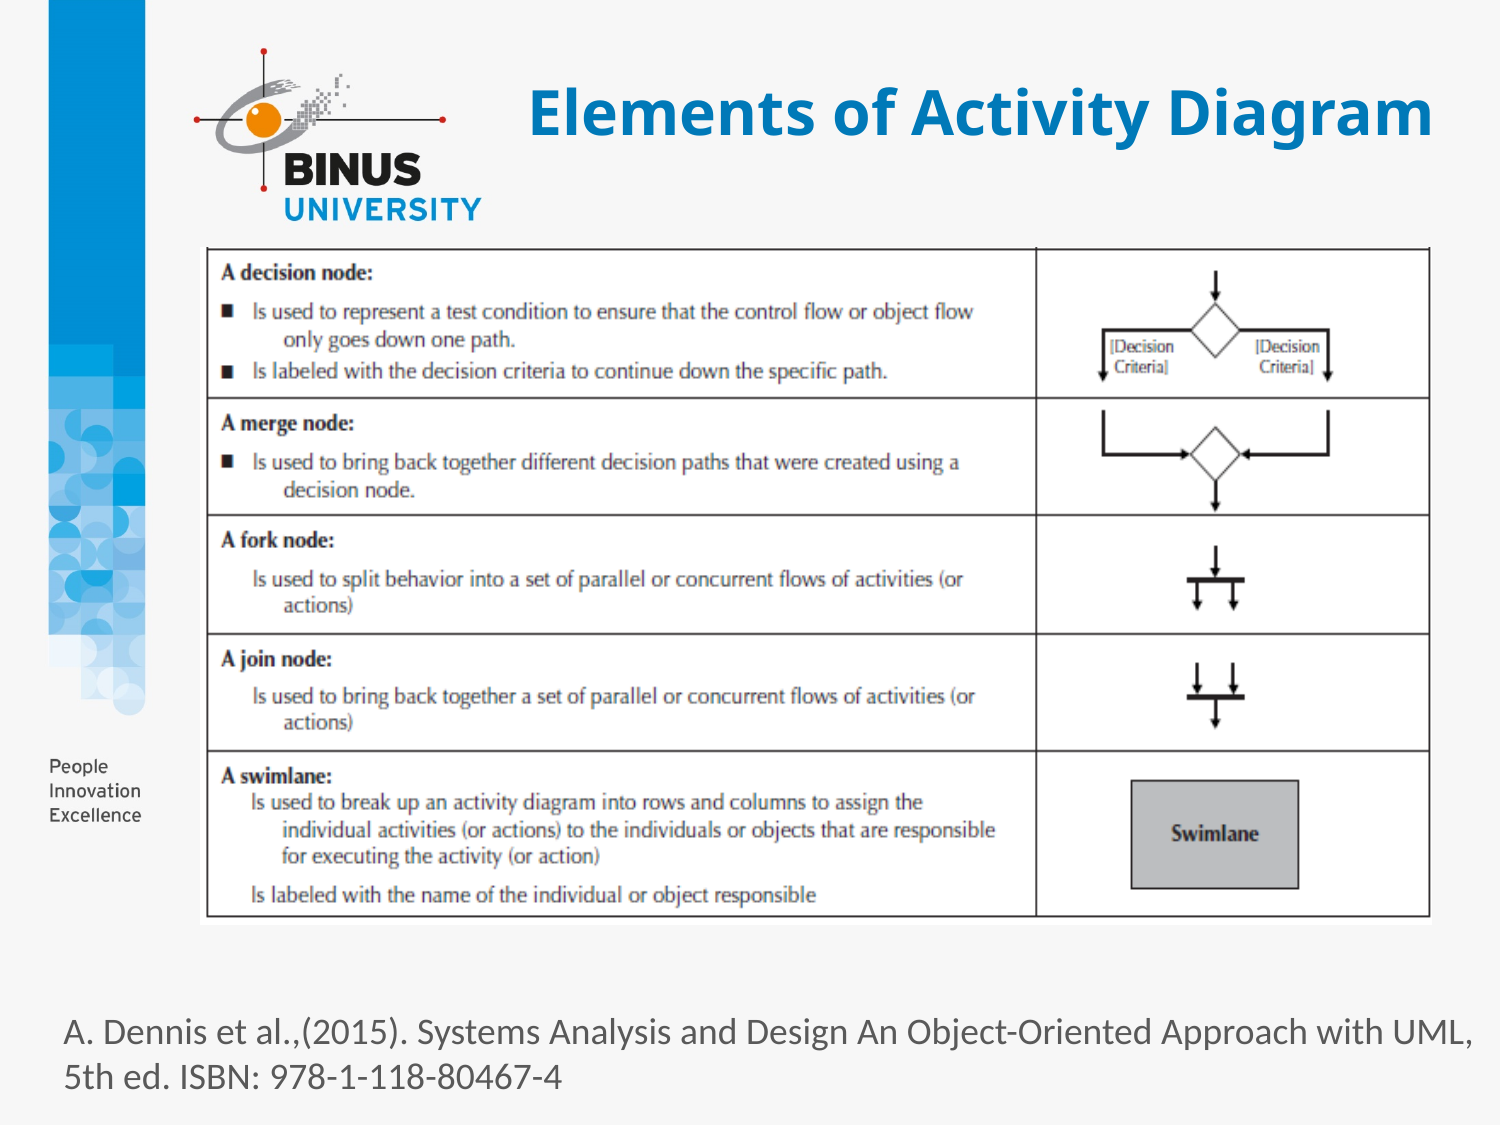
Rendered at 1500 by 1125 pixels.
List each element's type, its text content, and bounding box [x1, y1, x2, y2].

title Elements of Activity Diagram [512, 45, 1500, 176]
picture [0, 0, 1500, 926]
text_box A. Dennis et al.,(2015). Systems Analysis and Design An Object-Oriented Approach with UML, 5th ed. ISBN: 978-1-118-80467-4 [48, 999, 1499, 1105]
